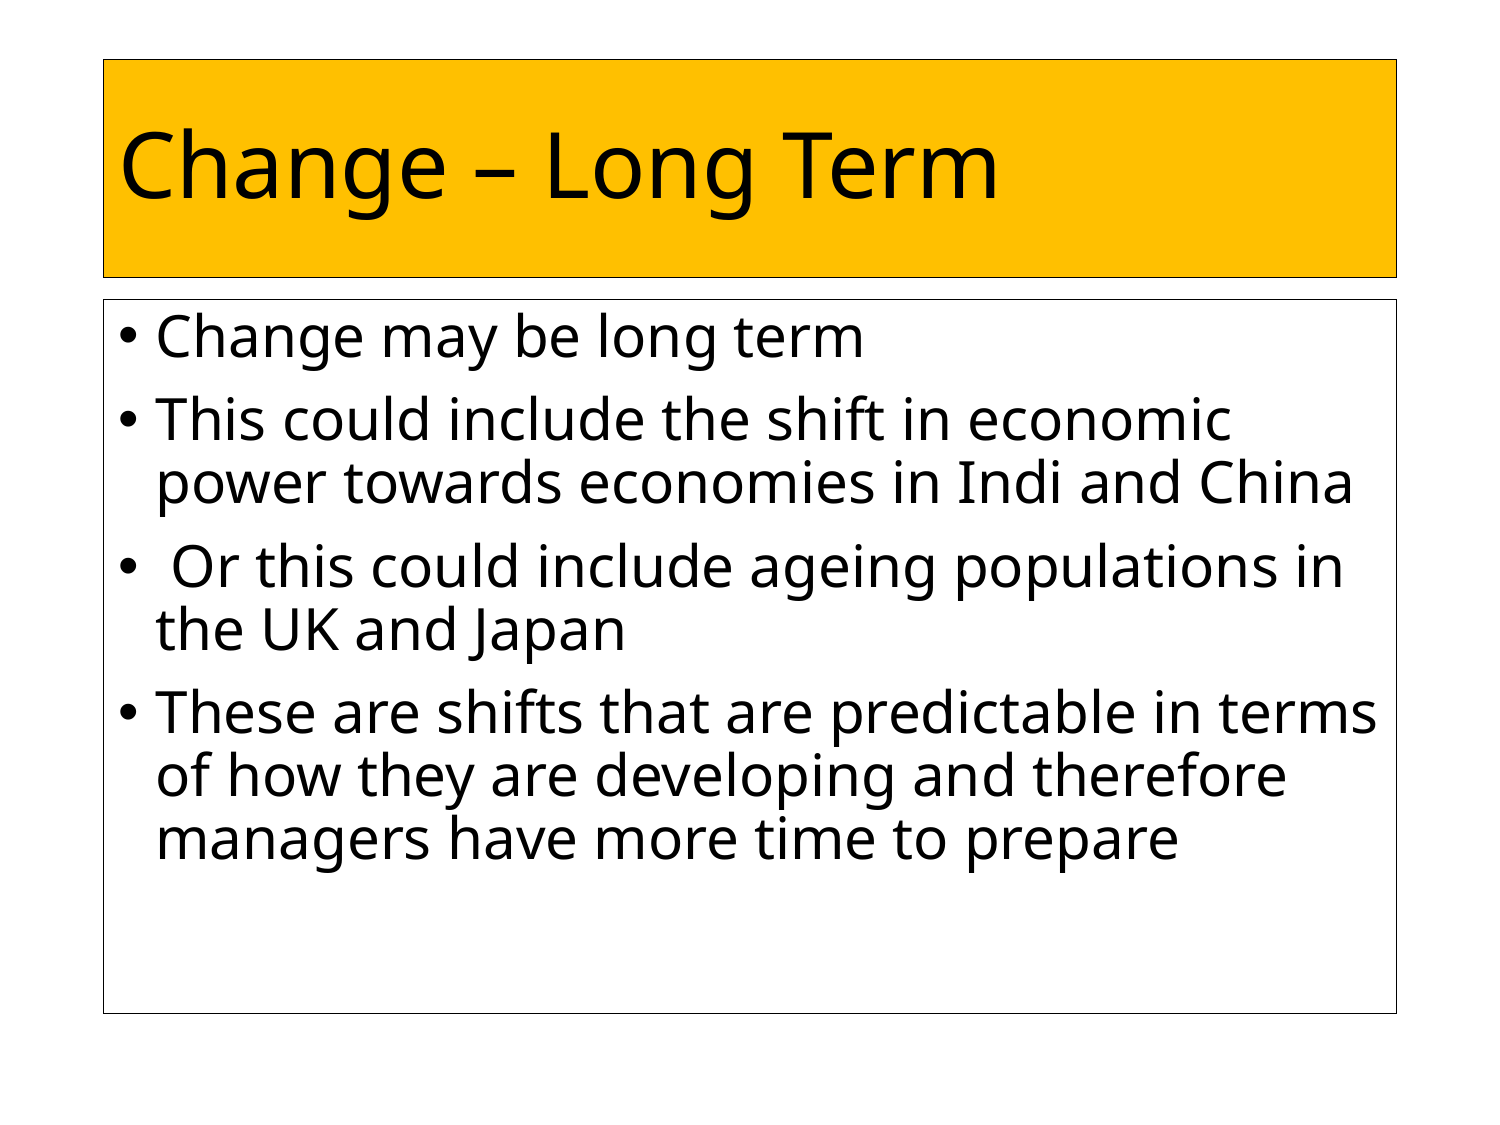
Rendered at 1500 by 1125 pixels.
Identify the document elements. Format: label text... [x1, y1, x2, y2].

title Change – Long Term [103, 59, 1397, 278]
list Change may be long term This could include the shift in economic power towards economies in Indi and China Or this could include ageing populations in the UK and Japan These are shifts that are predictable in terms of how they are developing and therefore managers have more time to prepare [103, 299, 1397, 1014]
